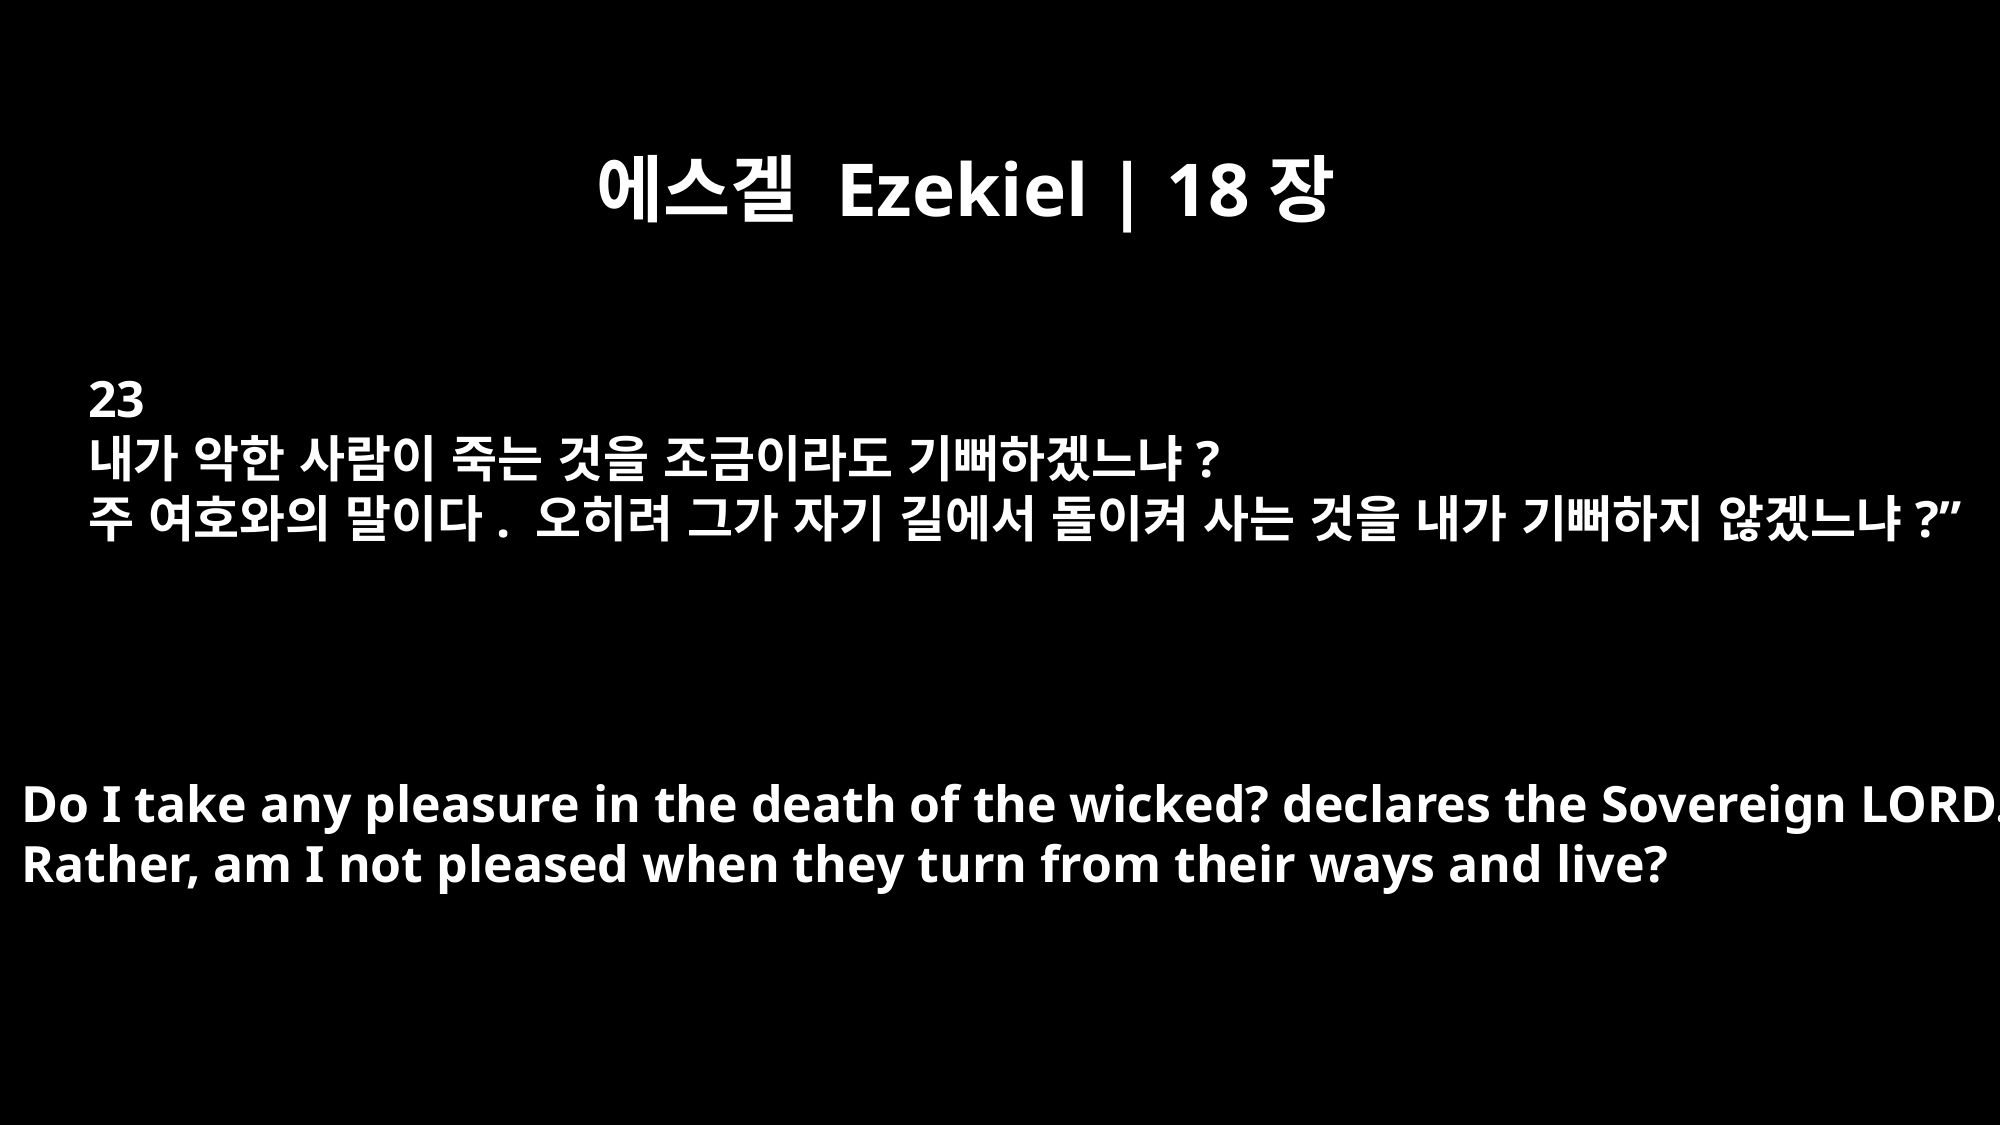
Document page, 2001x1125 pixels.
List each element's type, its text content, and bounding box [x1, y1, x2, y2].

text_box Do I take any pleasure in the death of the wicked? declares the Sovereign LORD. Rather, am I not pleased when they turn from their ways and live? [6, 764, 2000, 900]
text_box 에스겔 Ezekiel | 18장 [581, 136, 1351, 239]
text_box 23 내가 악한 사람이 죽는 것을 조금이라도 기뻐하겠느냐? 주 여호와의 말이다. 오히려 그가 자기 길에서 돌이켜 사는 것을 내가 기뻐하지 않겠느냐?” [73, 359, 1977, 555]
